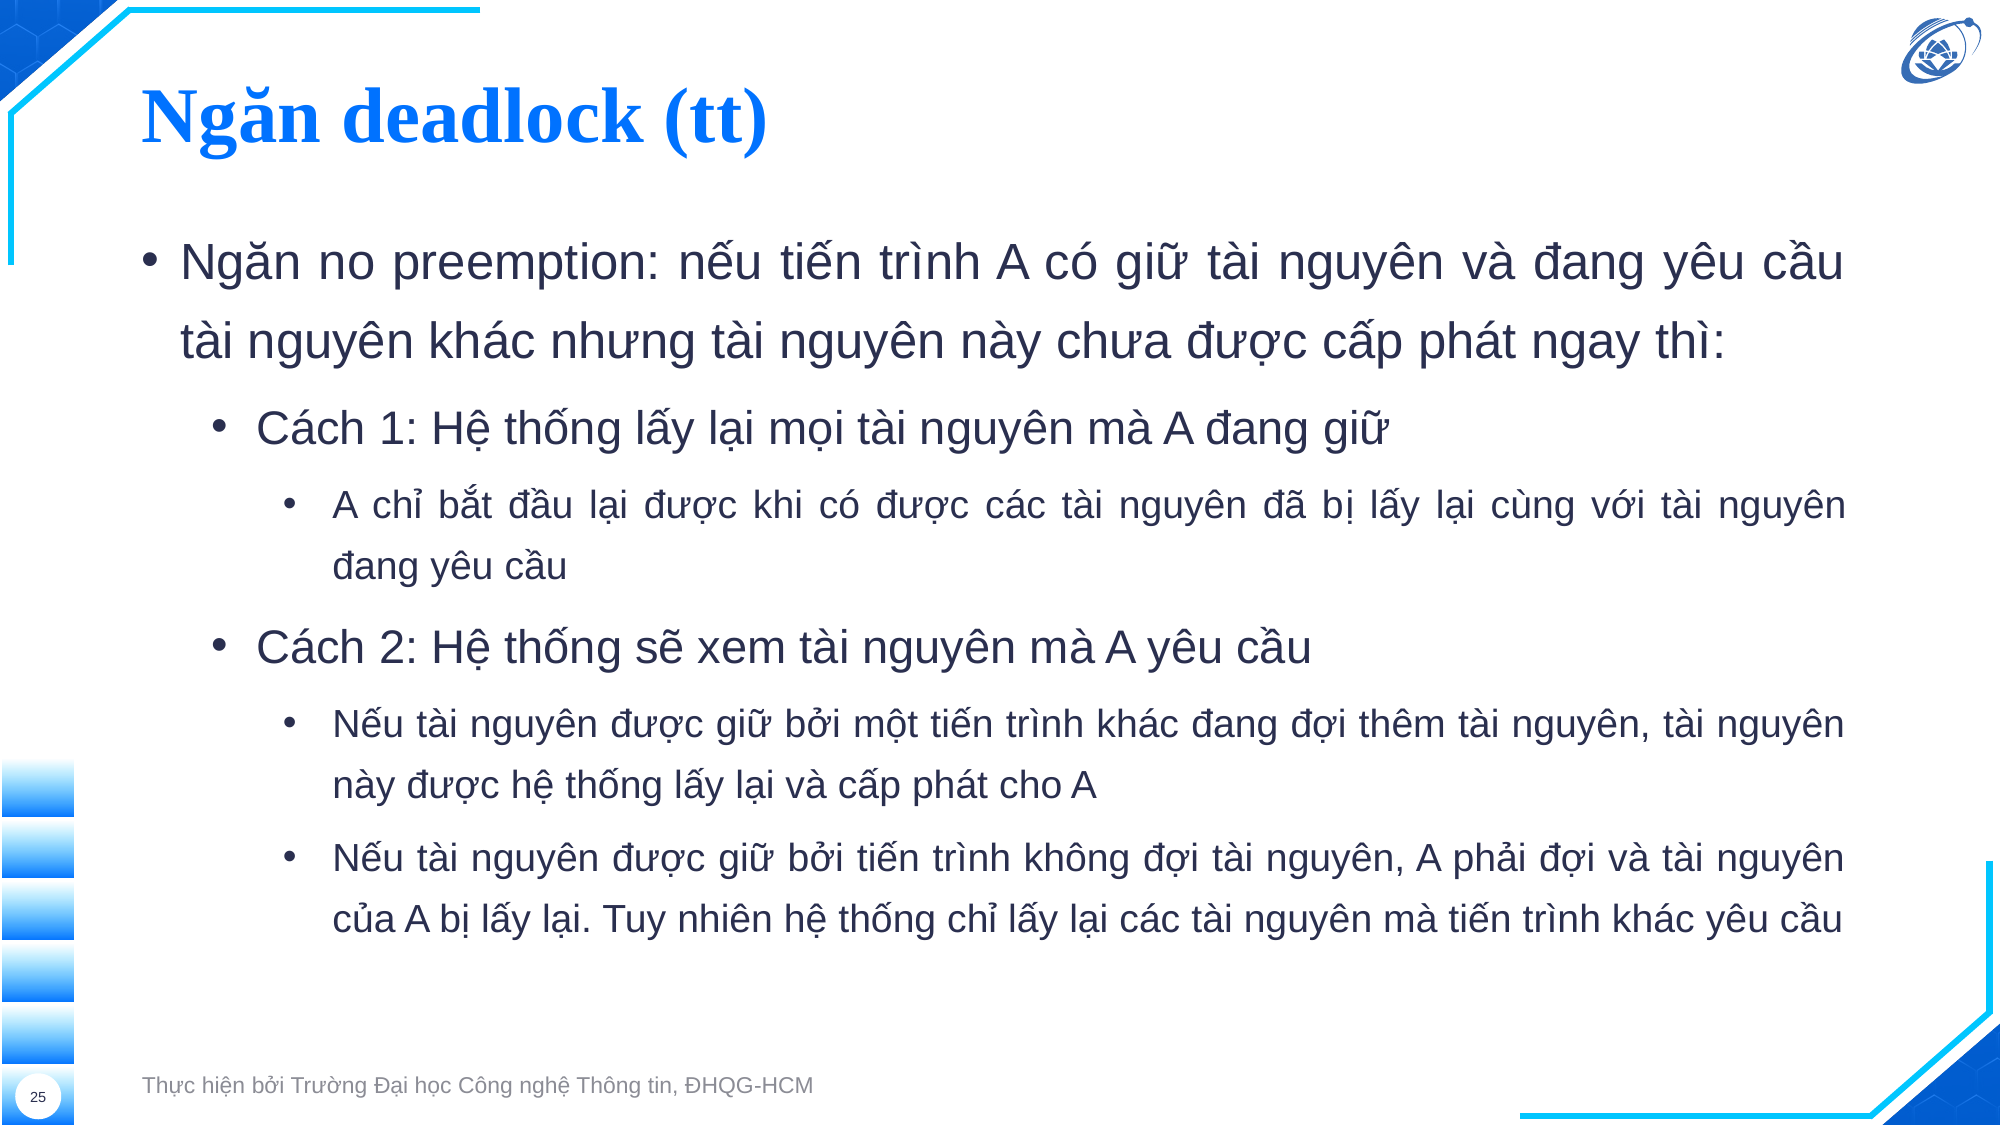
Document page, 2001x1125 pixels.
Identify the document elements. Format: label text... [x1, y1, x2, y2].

slide_number ‹#› [9, 1067, 67, 1125]
list Ngăn no preemption: nếu tiến trình A có giữ tài nguyên và đang yêu cầu tài nguyên khác nhưng tài nguyên này chưa được cấp phát ngay thì: Cách 1: Hệ thống lấy lại mọi tài nguyên mà A đang giữ A chỉ bắt đầu lại được khi có được các tài nguyên đã bị lấy lại cùng với tài nguyên đang yêu cầu Cách 2: Hệ thống sẽ xem tài nguyên mà A yêu cầu Nếu tài nguyên được giữ bởi một tiến trình khác đang đợi thêm tài nguyên, tài nguyên này được hệ thống lấy lại và cấp phát cho A Nếu tài nguyên được giữ bởi tiến trình không đợi tài nguyên, A phải đợi và tài nguyên của A bị lấy lại. Tuy nhiên hệ thống chỉ lấy lại các tài nguyên mà tiến trình khác yêu cầu [126, 202, 1863, 1014]
title Ngăn deadlock (tt) [126, 36, 1863, 166]
footer Thực hiện bởi Trường Đại học Công nghệ Thông tin, ĐHQG-HCM [126, 1062, 835, 1106]
